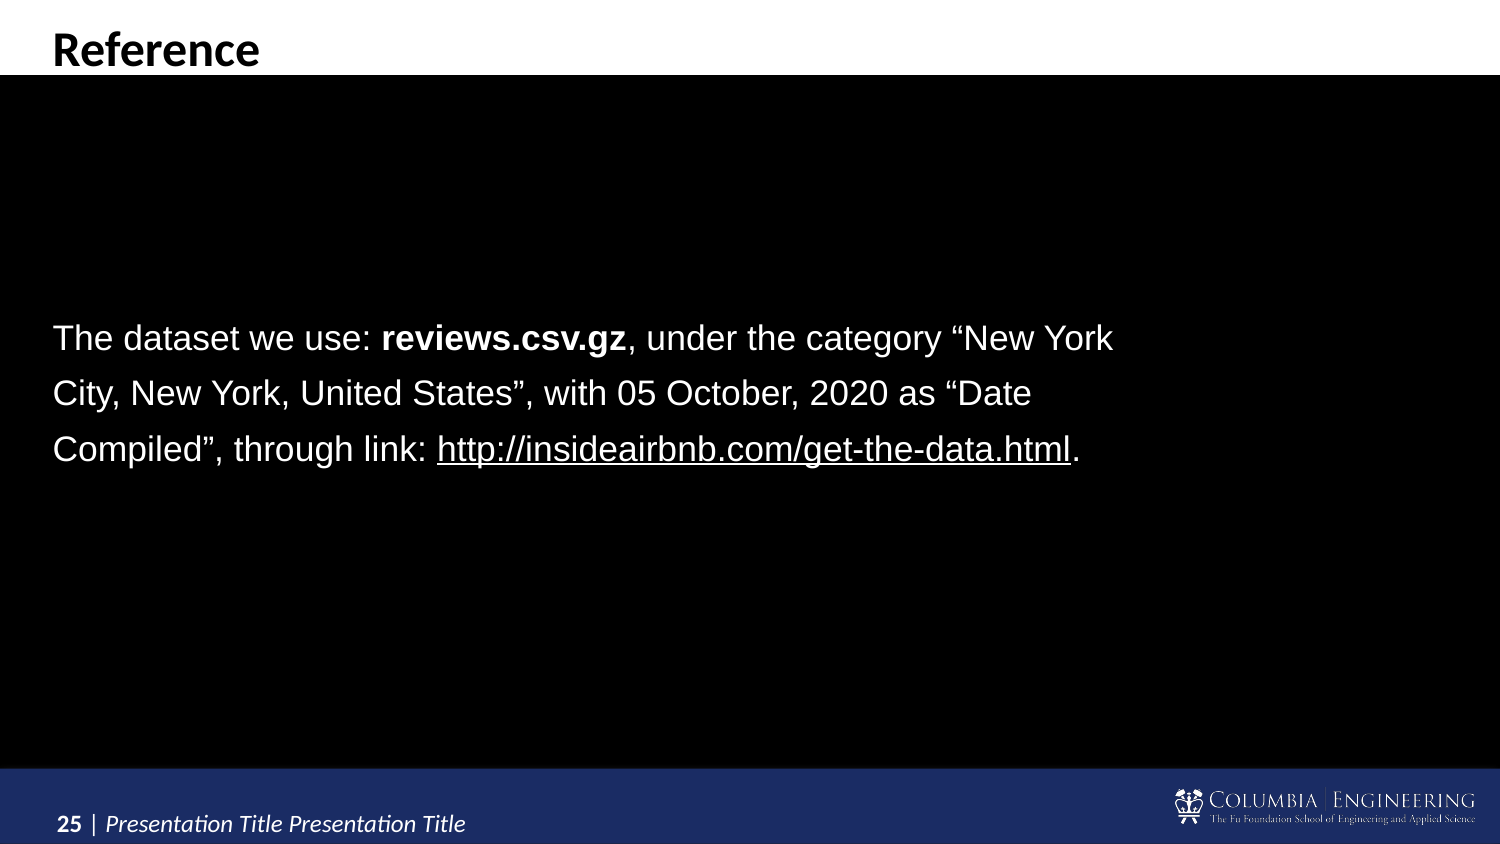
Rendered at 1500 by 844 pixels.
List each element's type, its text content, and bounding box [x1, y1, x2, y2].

list The dataset we use: reviews.csv.gz, under the category “New York City, New York, United States”, with 05 October, 2020 as “Date Compiled”, through link: http://insideairbnb.com/get-the-data.html. [37, 294, 1170, 528]
picture [1175, 787, 1475, 825]
title Reference [37, 0, 750, 75]
